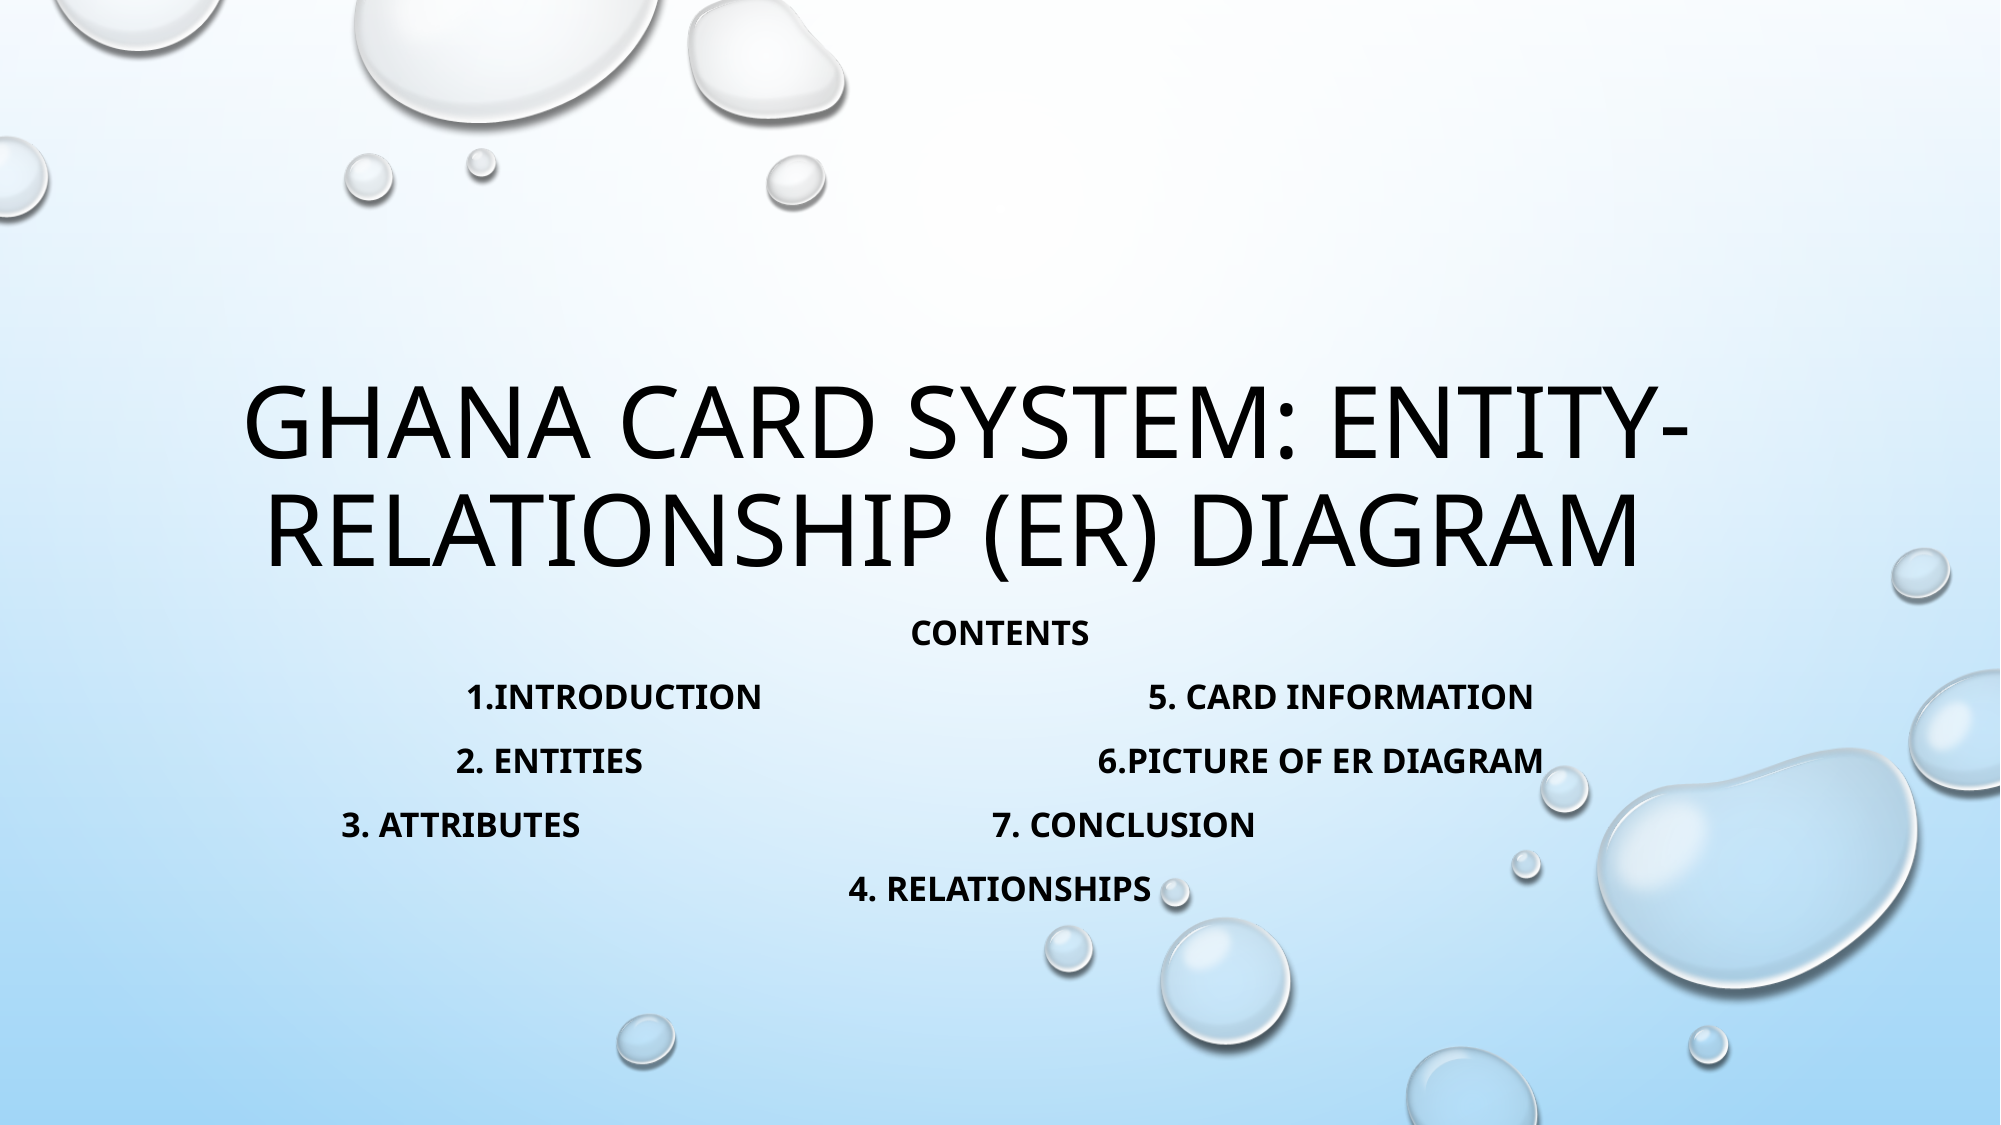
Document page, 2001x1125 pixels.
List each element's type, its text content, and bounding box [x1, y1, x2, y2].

subtitle Contents 1.Introduction 5. Card Information 2. Entities 6.Picture of ER Diagram 3. Attributes 7. Conclusion 4. Relationships [225, 595, 1775, 920]
picture [0, 0, 2000, 1125]
title Ghana Card System: Entity-Relationship (ER) Diagram [158, 237, 1775, 596]
